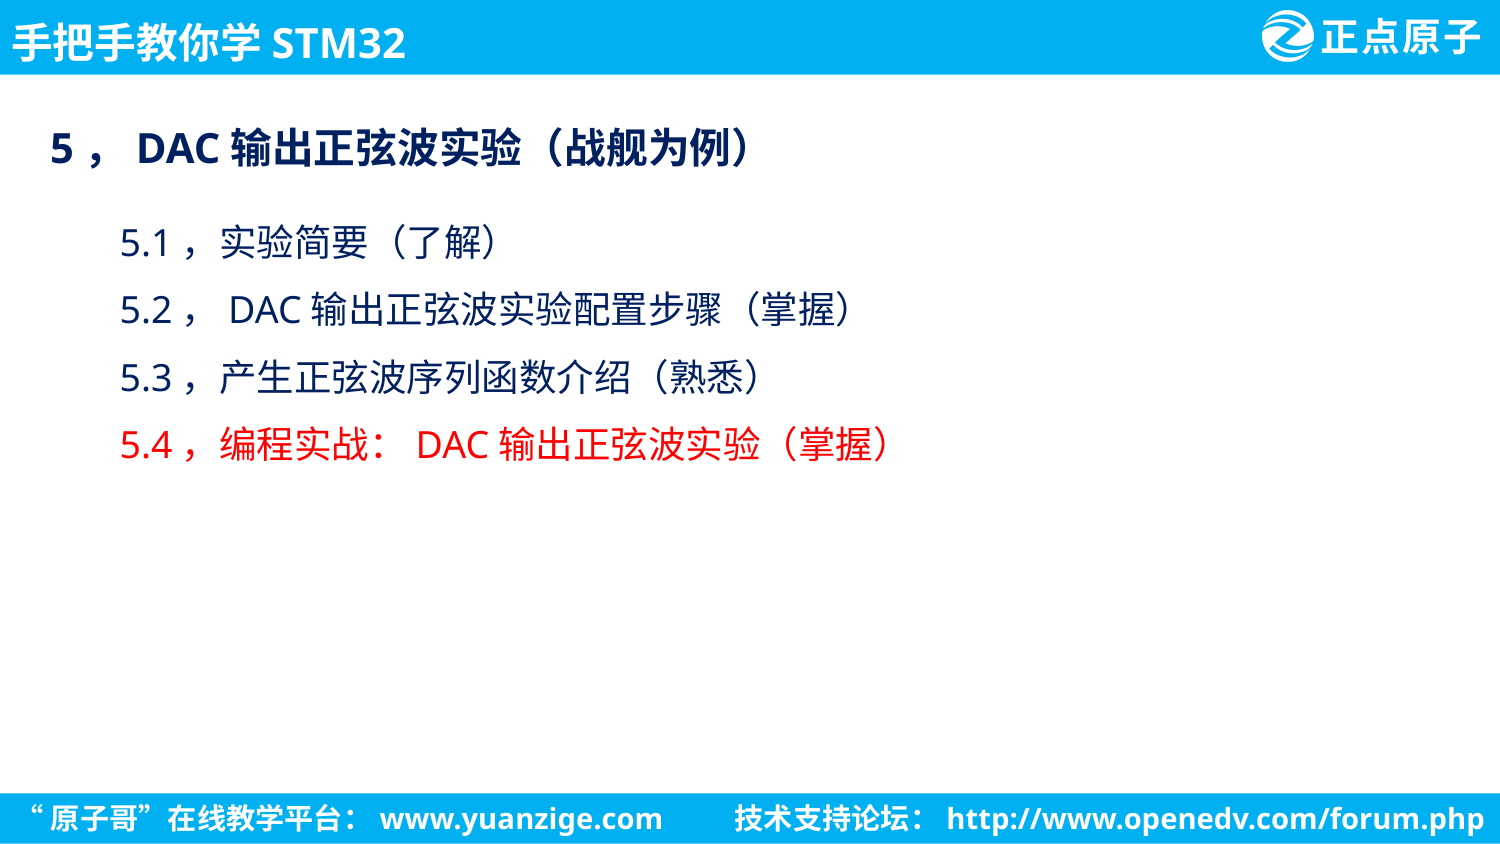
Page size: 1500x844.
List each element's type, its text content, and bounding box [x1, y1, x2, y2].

text_box 技术支持论坛：http://www.openedv.com/forum.php [544, 793, 1500, 843]
text_box “原子哥”在线教学平台：www.yuanzige.com [0, 793, 544, 843]
picture [1391, 45, 1397, 53]
text_box [0, 0, 1500, 76]
picture [1445, 21, 1479, 54]
picture [1404, 20, 1438, 54]
text_box 5.1，实验简要（了解） 5.2，DAC输出正弦波实验配置步骤（掌握） 5.3，产生正弦波序列函数介绍（熟悉） 5.4，编程实战：DAC输出正弦波实验（掌握） [112, 192, 1179, 471]
text_box 手把手教你学STM32 [0, 0, 967, 75]
picture [1322, 21, 1357, 52]
picture [1367, 18, 1396, 42]
picture [1431, 44, 1438, 52]
picture [1263, 27, 1307, 61]
picture [1267, 11, 1313, 45]
text_box 5，DAC输出正弦波实验（战舰为例） [42, 93, 1054, 176]
picture [1364, 45, 1370, 53]
picture [1412, 44, 1418, 52]
